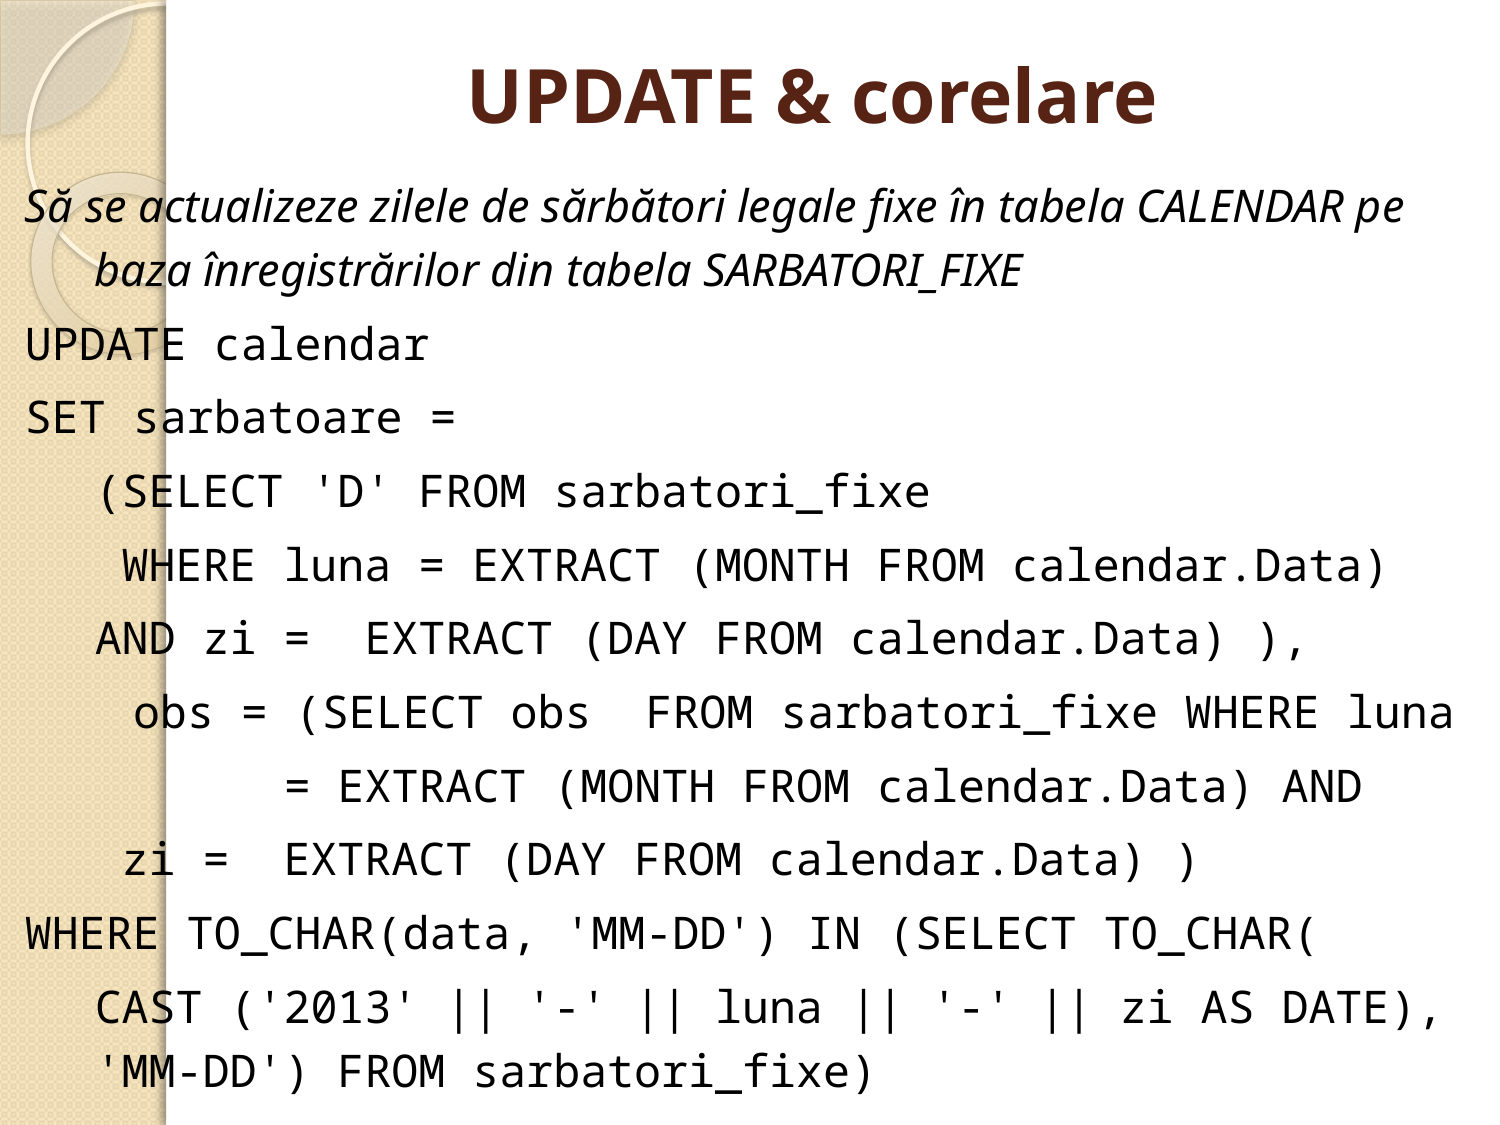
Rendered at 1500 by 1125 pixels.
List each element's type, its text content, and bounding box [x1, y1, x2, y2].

list Să se actualizeze zilele de sărbători legale fixe în tabela CALENDAR pe baza înregistrărilor din tabela SARBATORI_FIXE UPDATE calendar SET sarbatoare = (SELECT 'D' FROM sarbatori_fixe WHERE luna = EXTRACT (MONTH FROM calendar.Data) AND zi = EXTRACT (DAY FROM calendar.Data) ), obs = (SELECT obs FROM sarbatori_fixe WHERE luna = EXTRACT (MONTH FROM calendar.Data) AND zi = EXTRACT (DAY FROM calendar.Data) ) WHERE TO_CHAR(data, 'MM-DD') IN (SELECT TO_CHAR( CAST ('2013' || '-' || luna || '-' || zi AS DATE), 'MM-DD') FROM sarbatori_fixe) [0, 158, 1500, 1121]
title UPDATE & corelare [158, 0, 1466, 158]
